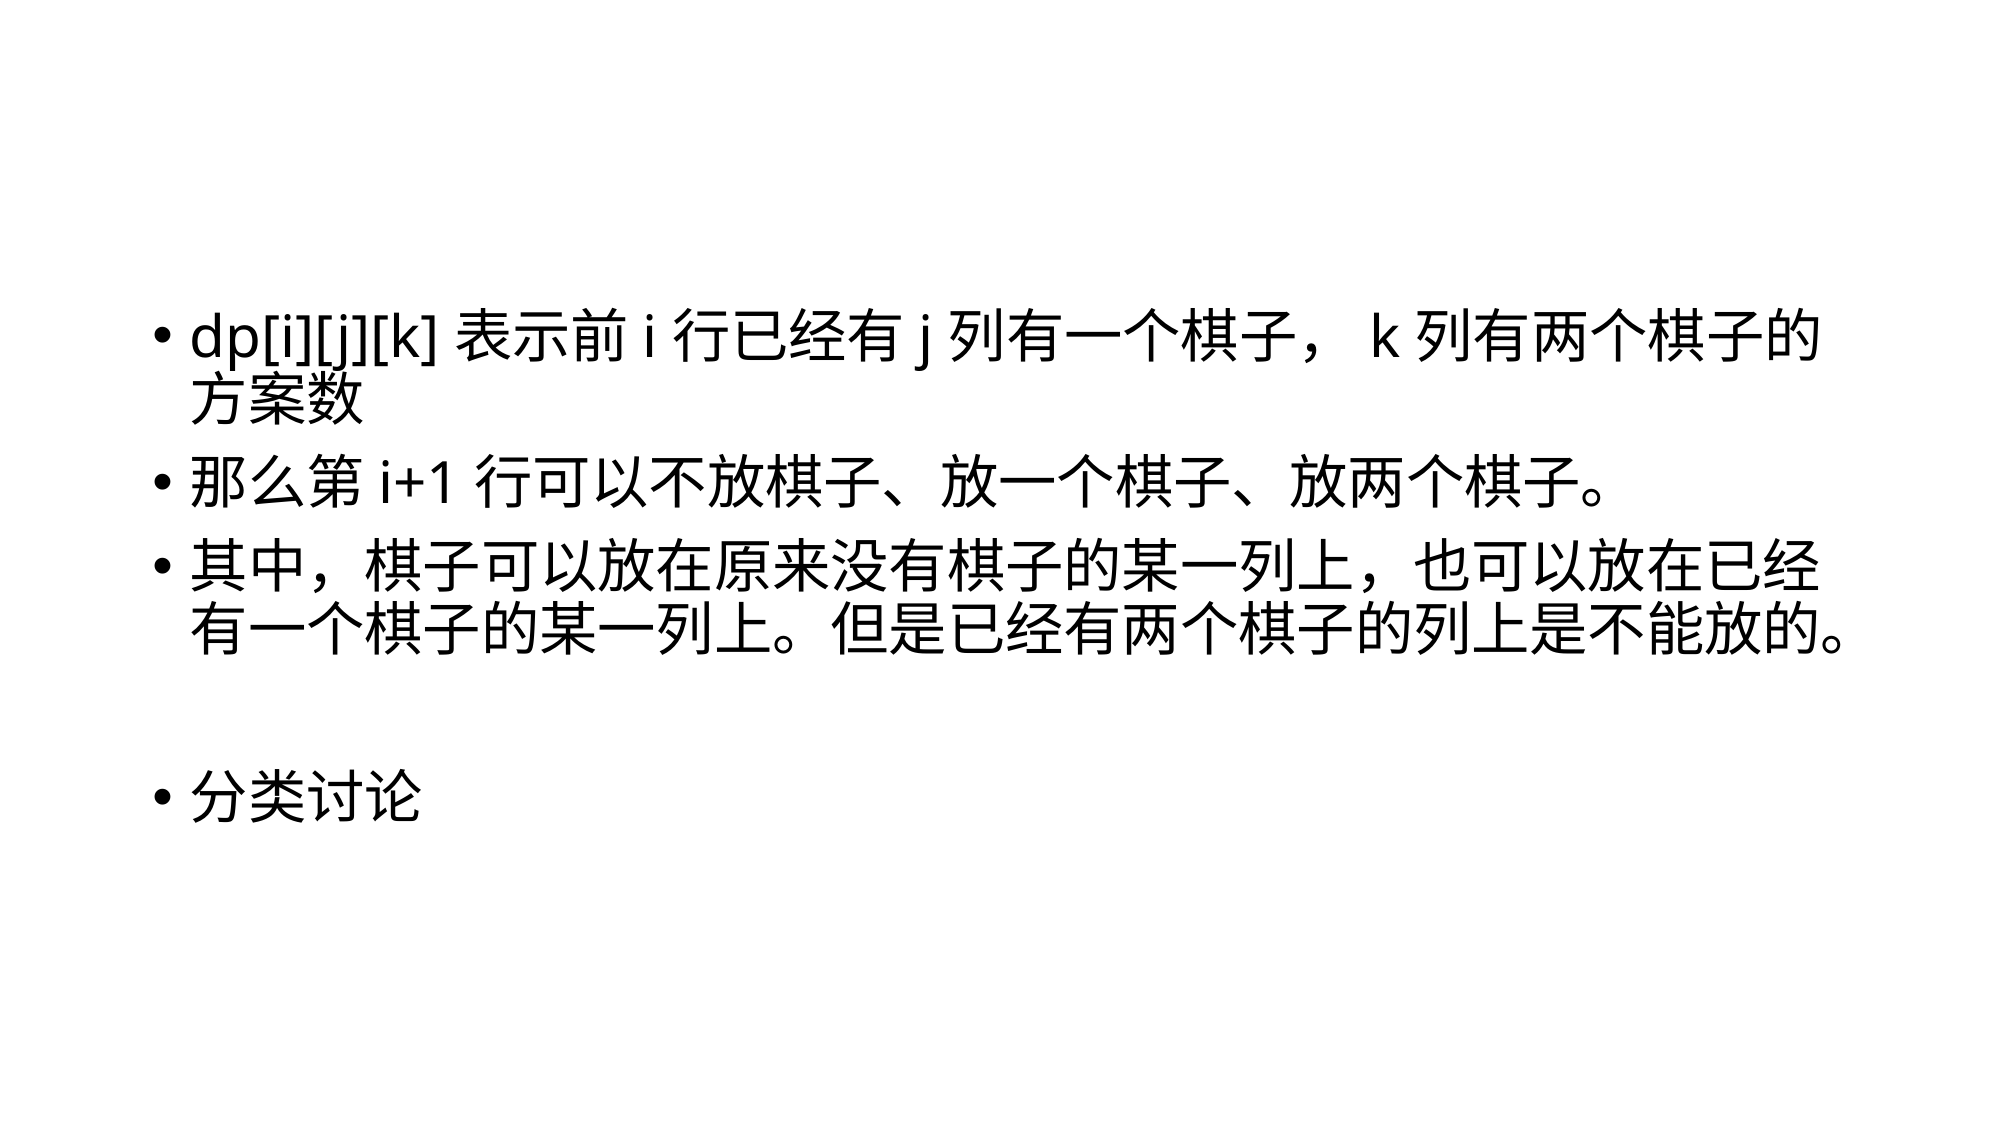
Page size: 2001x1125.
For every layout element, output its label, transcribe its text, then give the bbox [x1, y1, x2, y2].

list dp[i][j][k]表示前i行已经有j列有一个棋子，k列有两个棋子的方案数 那么第i+1行可以不放棋子、放一个棋子、放两个棋子。 其中，棋子可以放在原来没有棋子的某一列上，也可以放在已经有一个棋子的某一列上。但是已经有两个棋子的列上是不能放的。 分类讨论 [137, 299, 1863, 1014]
